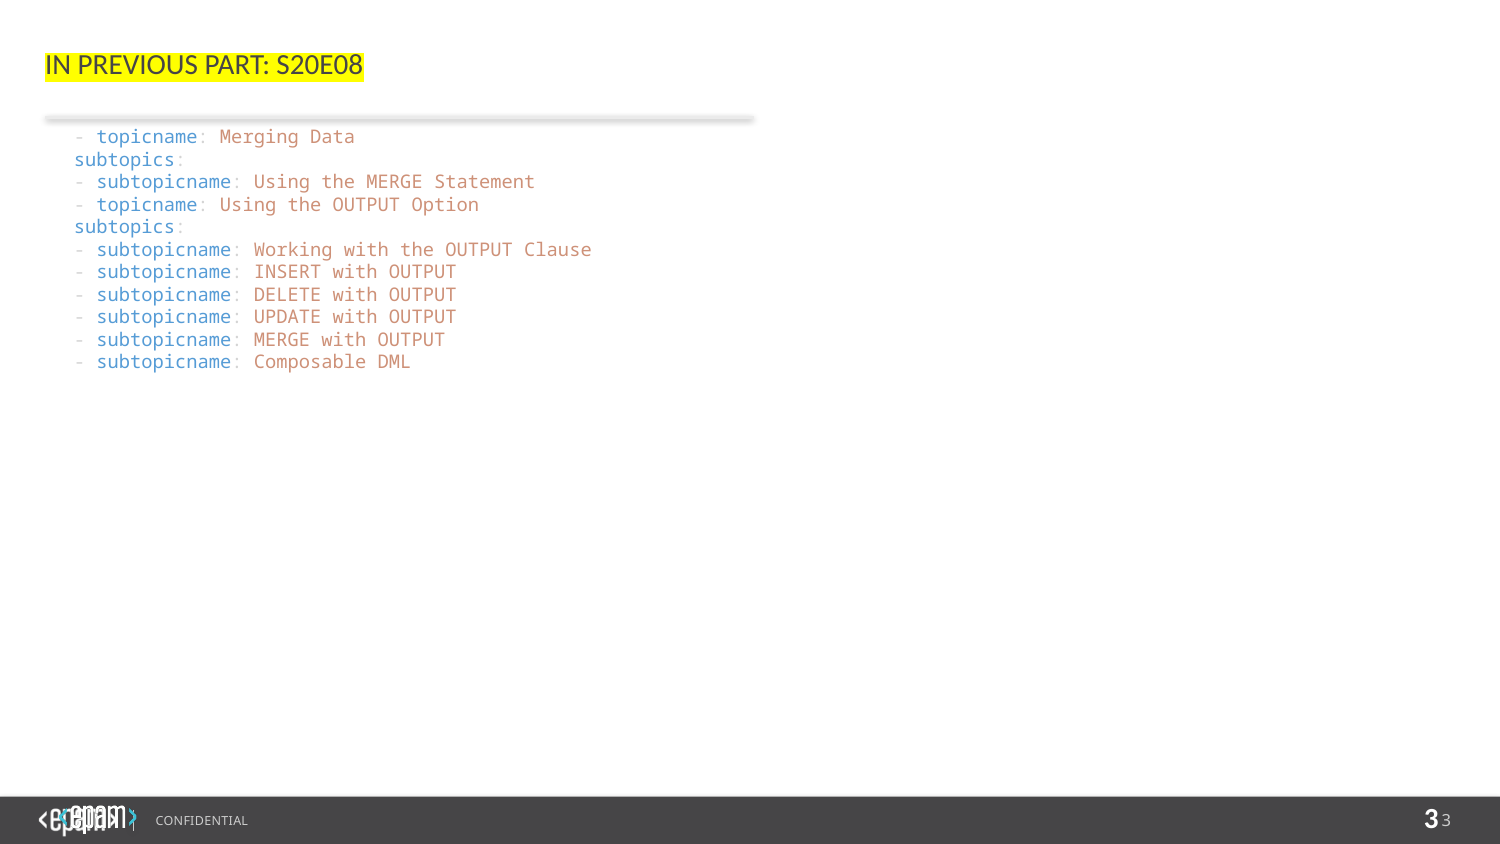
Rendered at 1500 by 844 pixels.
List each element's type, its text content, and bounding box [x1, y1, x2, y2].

text_box - topicname: Merging Data subtopics: - subtopicname: Using the MERGE Statement - topicname: Using the OUTPUT Option subtopics: - subtopicname: Working with the OUTPUT Clause - subtopicname: INSERT with OUTPUT - subtopicname: DELETE with OUTPUT - subtopicname: UPDATE with OUTPUT - subtopicname: MERGE with OUTPUT - subtopicname: Composable DML [59, 117, 1353, 403]
picture [38, 805, 137, 837]
text_box IN PREVIOUS PART: S20E08 [0, 37, 1500, 88]
text_box 3 [1228, 791, 1454, 844]
